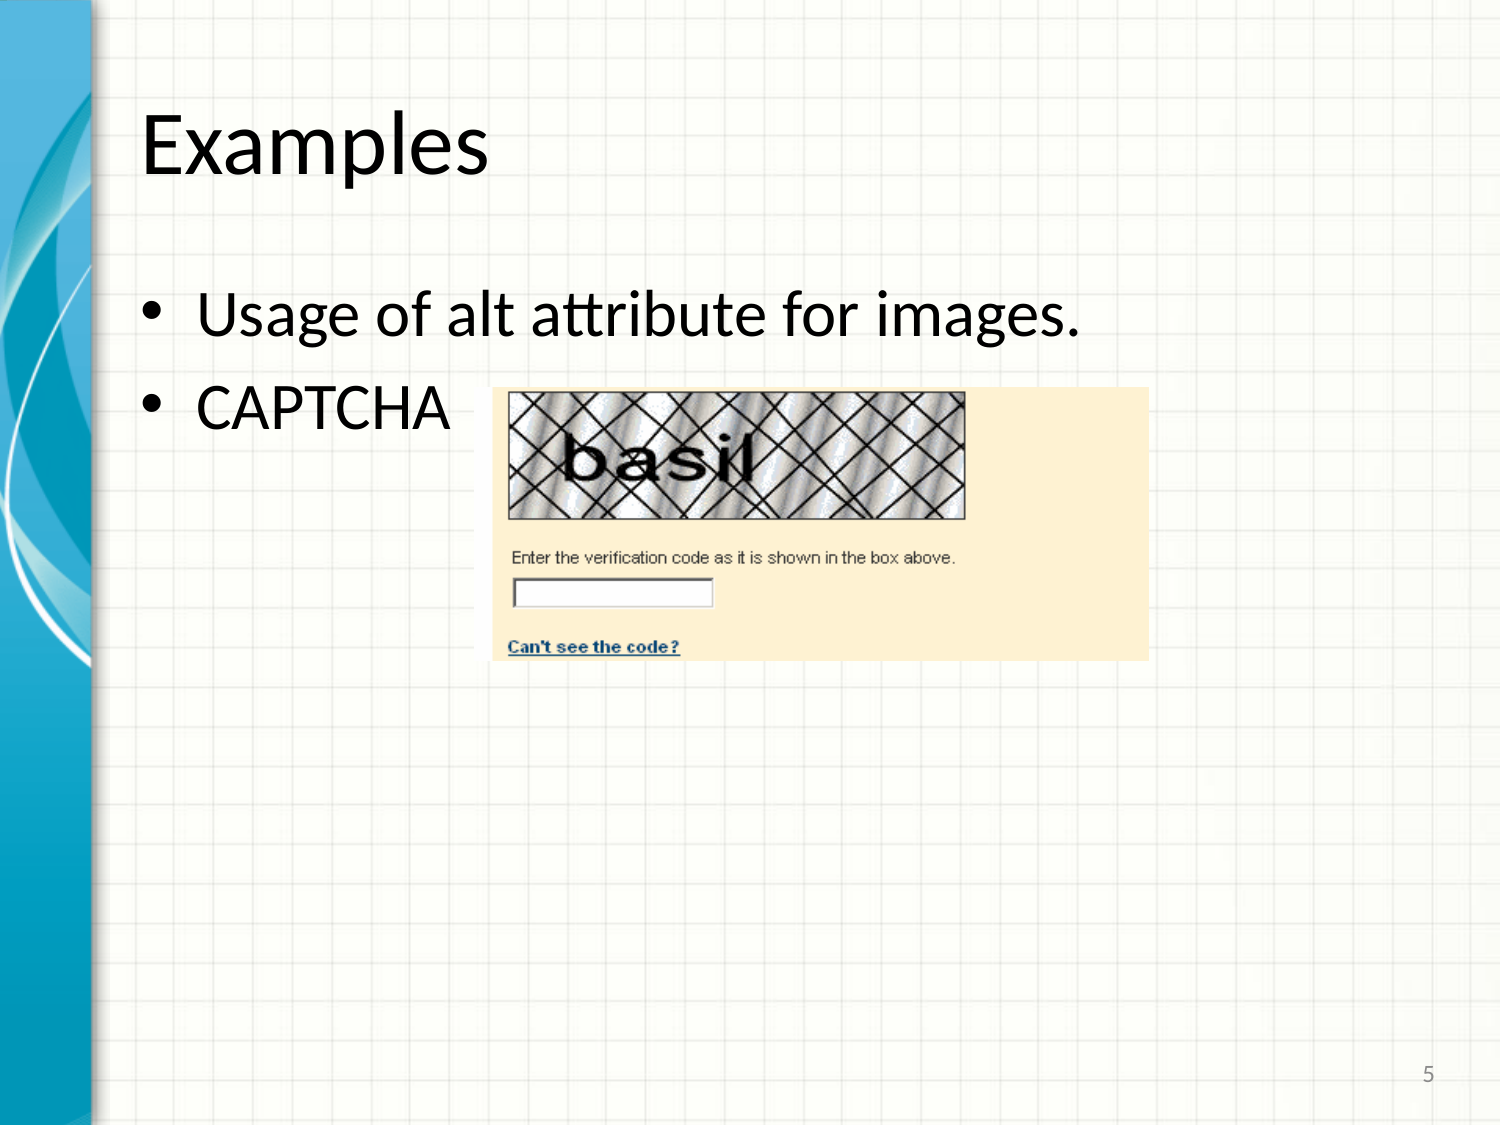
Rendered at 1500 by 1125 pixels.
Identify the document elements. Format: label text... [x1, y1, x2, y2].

picture [0, 0, 1500, 1125]
slide_number 5 [1100, 1042, 1450, 1103]
title Examples [125, 44, 1450, 232]
list Usage of alt attribute for images. CAPTCHA [125, 261, 1450, 967]
